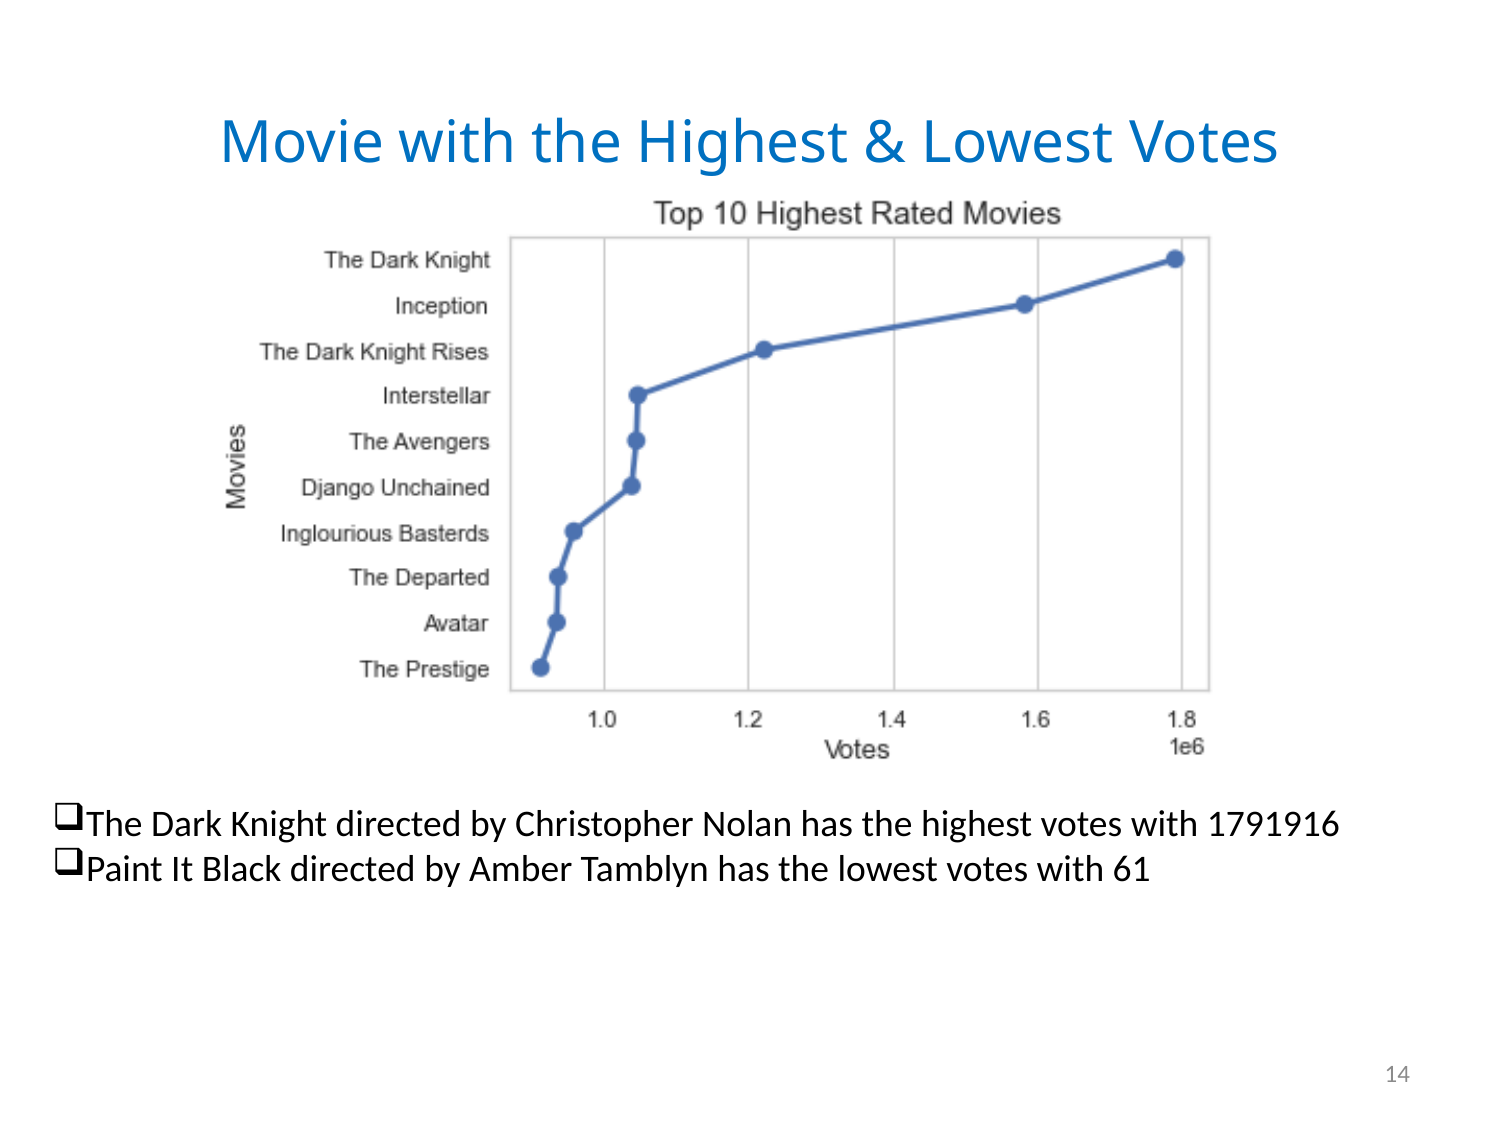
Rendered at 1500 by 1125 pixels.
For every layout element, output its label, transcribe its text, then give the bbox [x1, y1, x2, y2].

text_box The Dark Knight directed by Christopher Nolan has the highest votes with 1791916 Paint It Black directed by Amber Tamblyn has the lowest votes with 61 [37, 791, 1500, 942]
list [212, 187, 1222, 780]
title Movie with the Highest & Lowest Votes [75, 45, 1425, 233]
slide_number 14 [1074, 1042, 1425, 1103]
